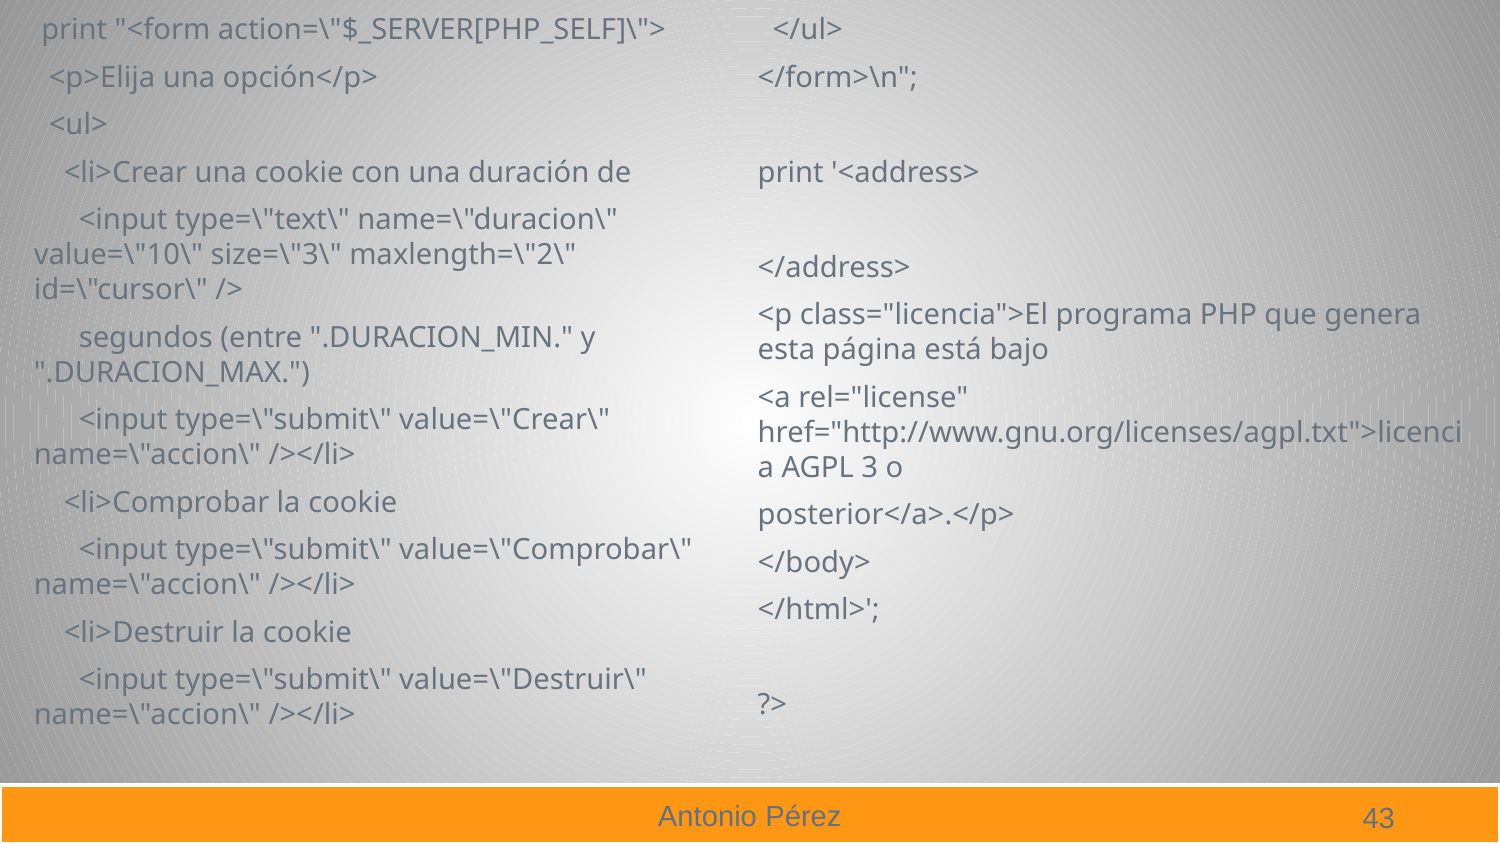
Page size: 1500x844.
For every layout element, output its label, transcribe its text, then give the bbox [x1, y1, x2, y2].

slide_number 43 [1347, 792, 1438, 844]
list print "<form action=\"$_SERVER[PHP_SELF]\"> <p>Elija una opción</p> <ul> <li>Crear una cookie con una duración de <input type=\"text\" name=\"duracion\" value=\"10\" size=\"3\" maxlength=\"2\" id=\"cursor\" /> segundos (entre ".DURACION_MIN." y ".DURACION_MAX.") <input type=\"submit\" value=\"Crear\" name=\"accion\" /></li> <li>Comprobar la cookie <input type=\"submit\" value=\"Comprobar\" name=\"accion\" /></li> <li>Destruir la cookie <input type=\"submit\" value=\"Destruir\" name=\"accion\" /></li> </ul> </form>\n"; print '<address> </address> <p class="licencia">El programa PHP que genera esta página está bajo <a rel="license" href="http://www.gnu.org/licenses/agpl.txt">licencia AGPL 3 o posterior</a>.</p> </body> </html>'; ?> [0, 0, 1478, 579]
